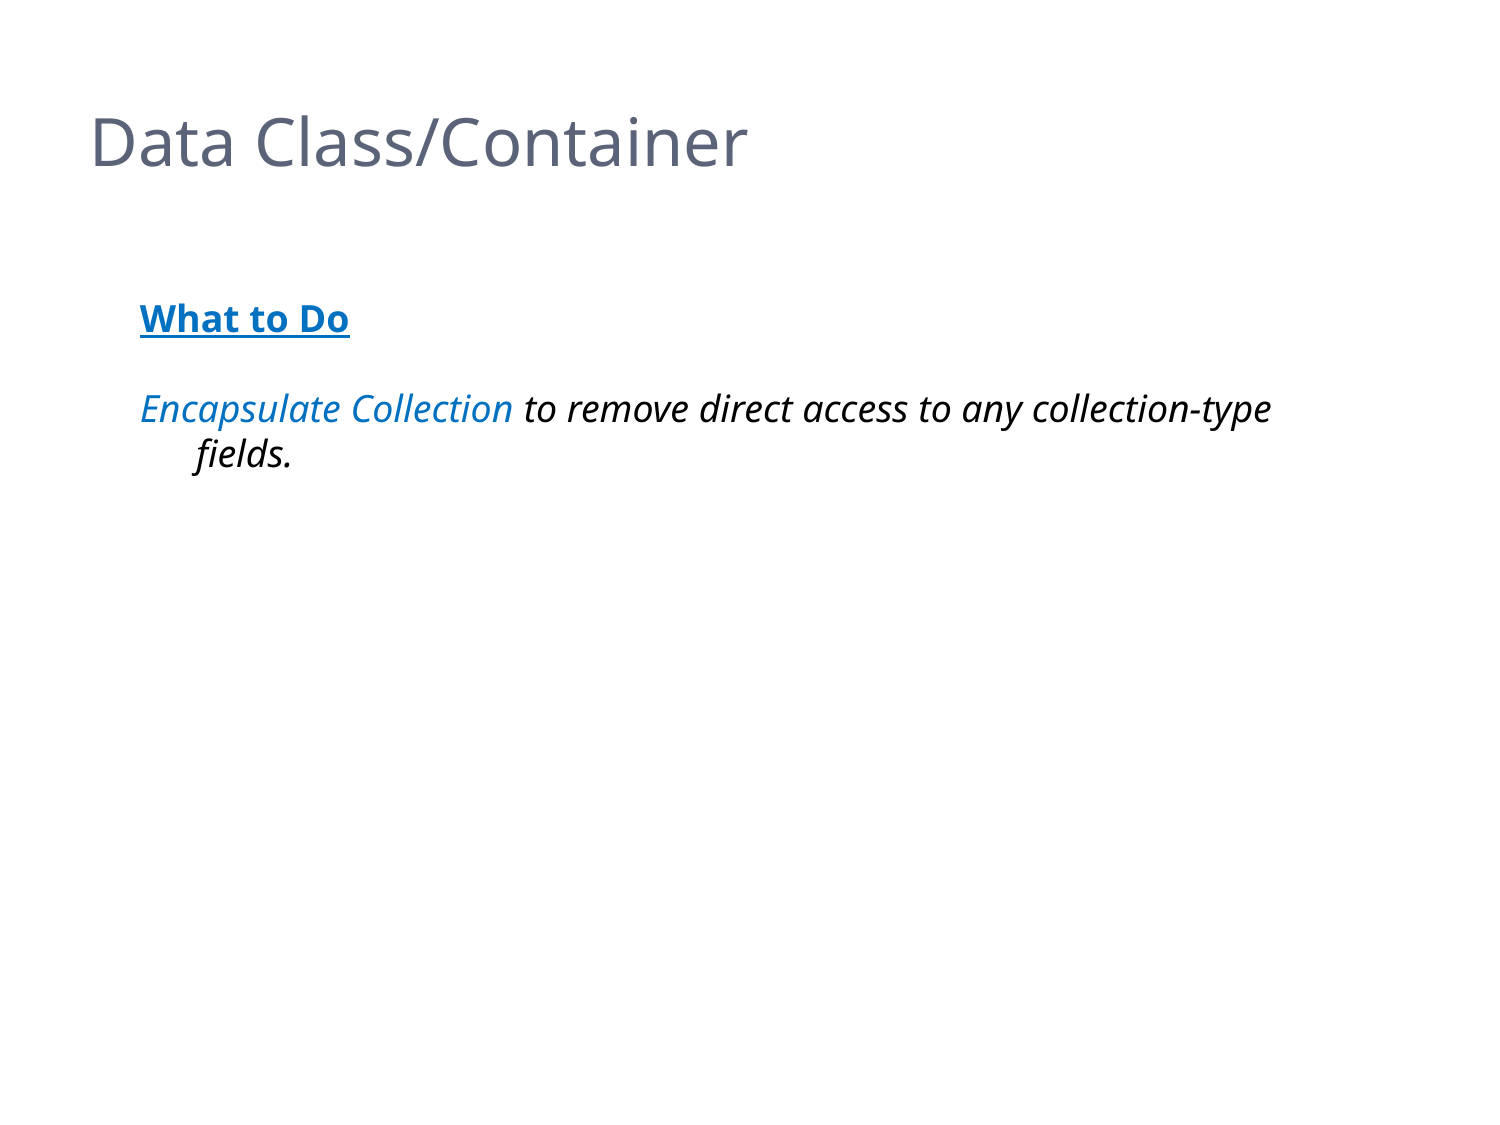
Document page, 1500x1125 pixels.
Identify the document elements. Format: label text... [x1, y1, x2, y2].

text_box What to Do Encapsulate Collection to remove direct access to any collection-type fields. [124, 287, 1366, 483]
title Data Class/Container [75, 24, 1425, 188]
